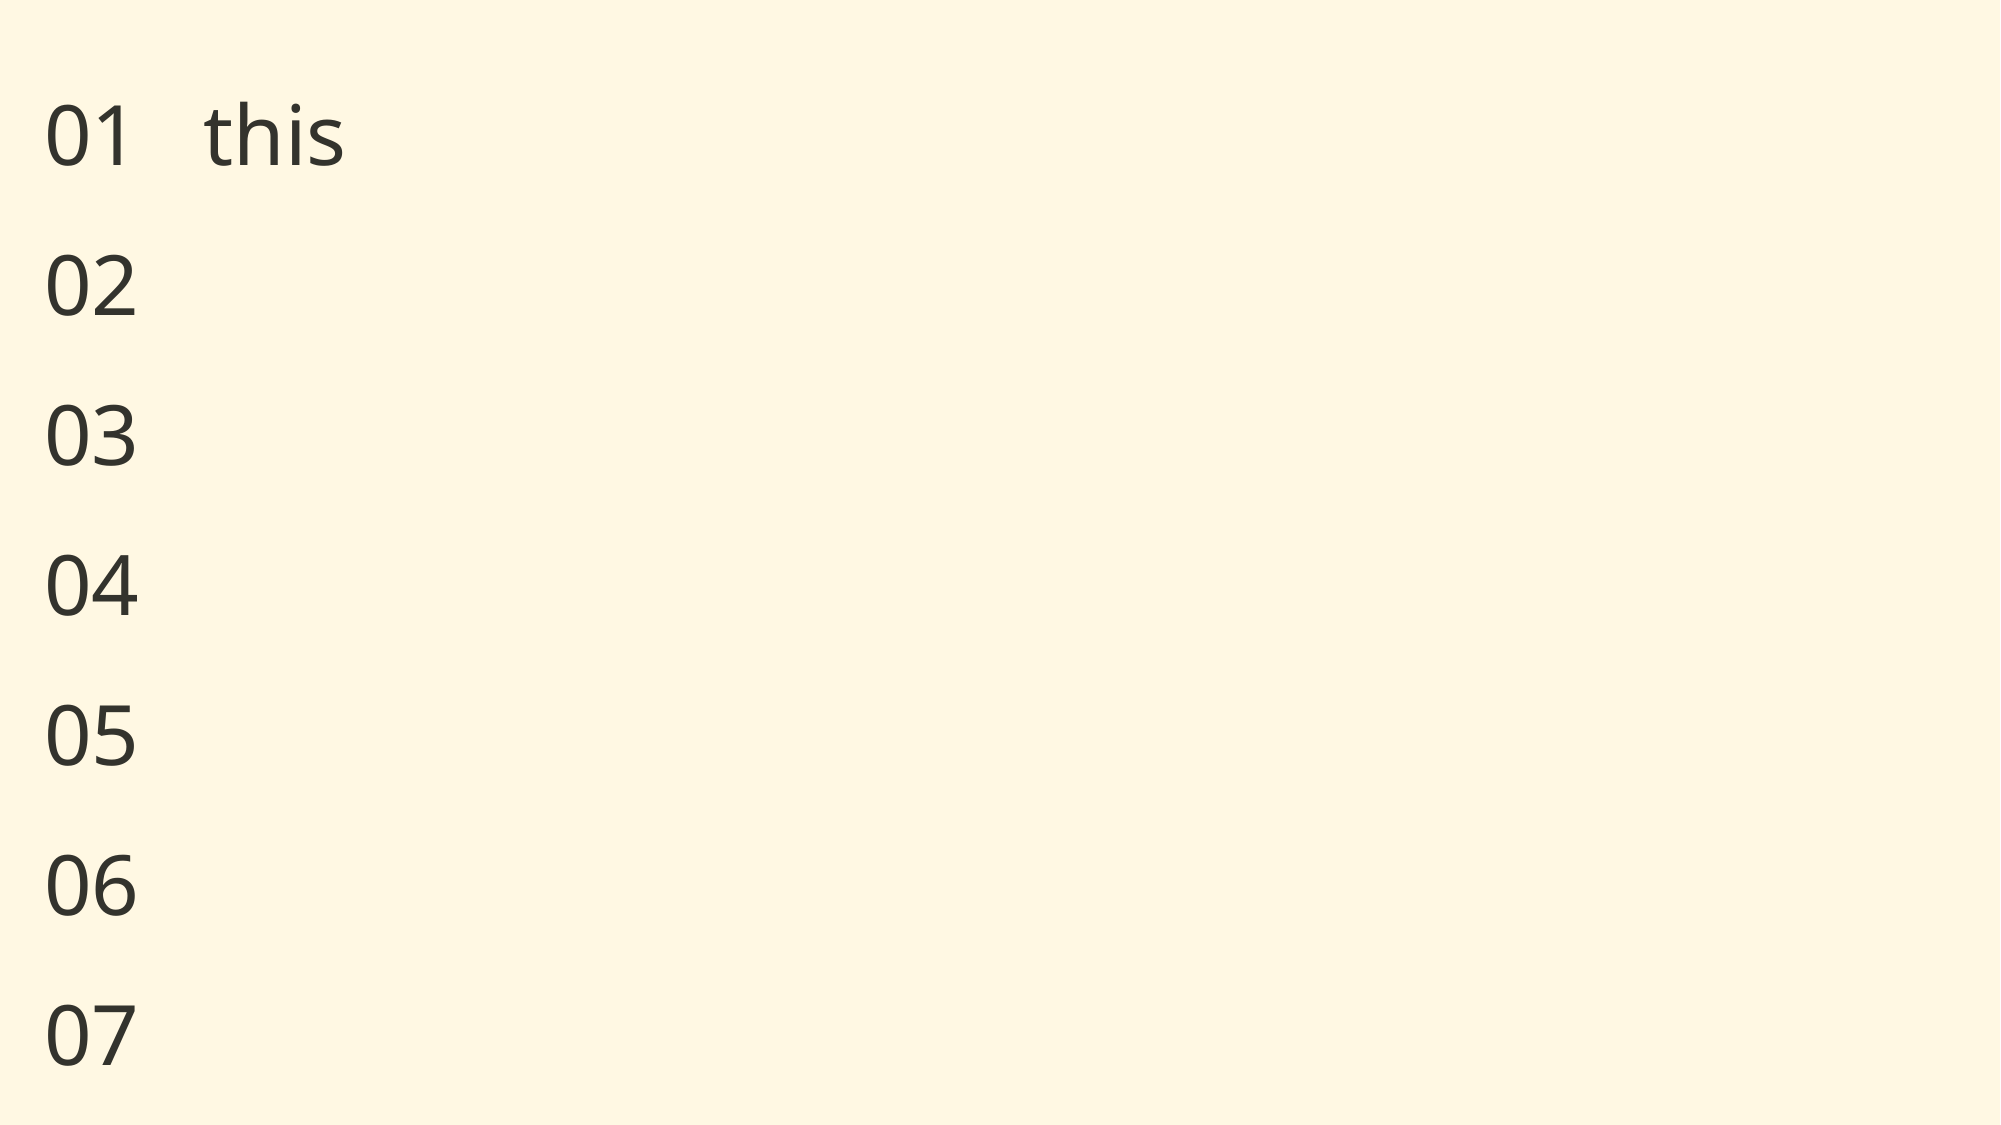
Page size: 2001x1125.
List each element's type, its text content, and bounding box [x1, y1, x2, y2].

text_box 01 02 03 04 05 06 07 [29, 25, 167, 1090]
text_box this [189, 24, 1932, 190]
